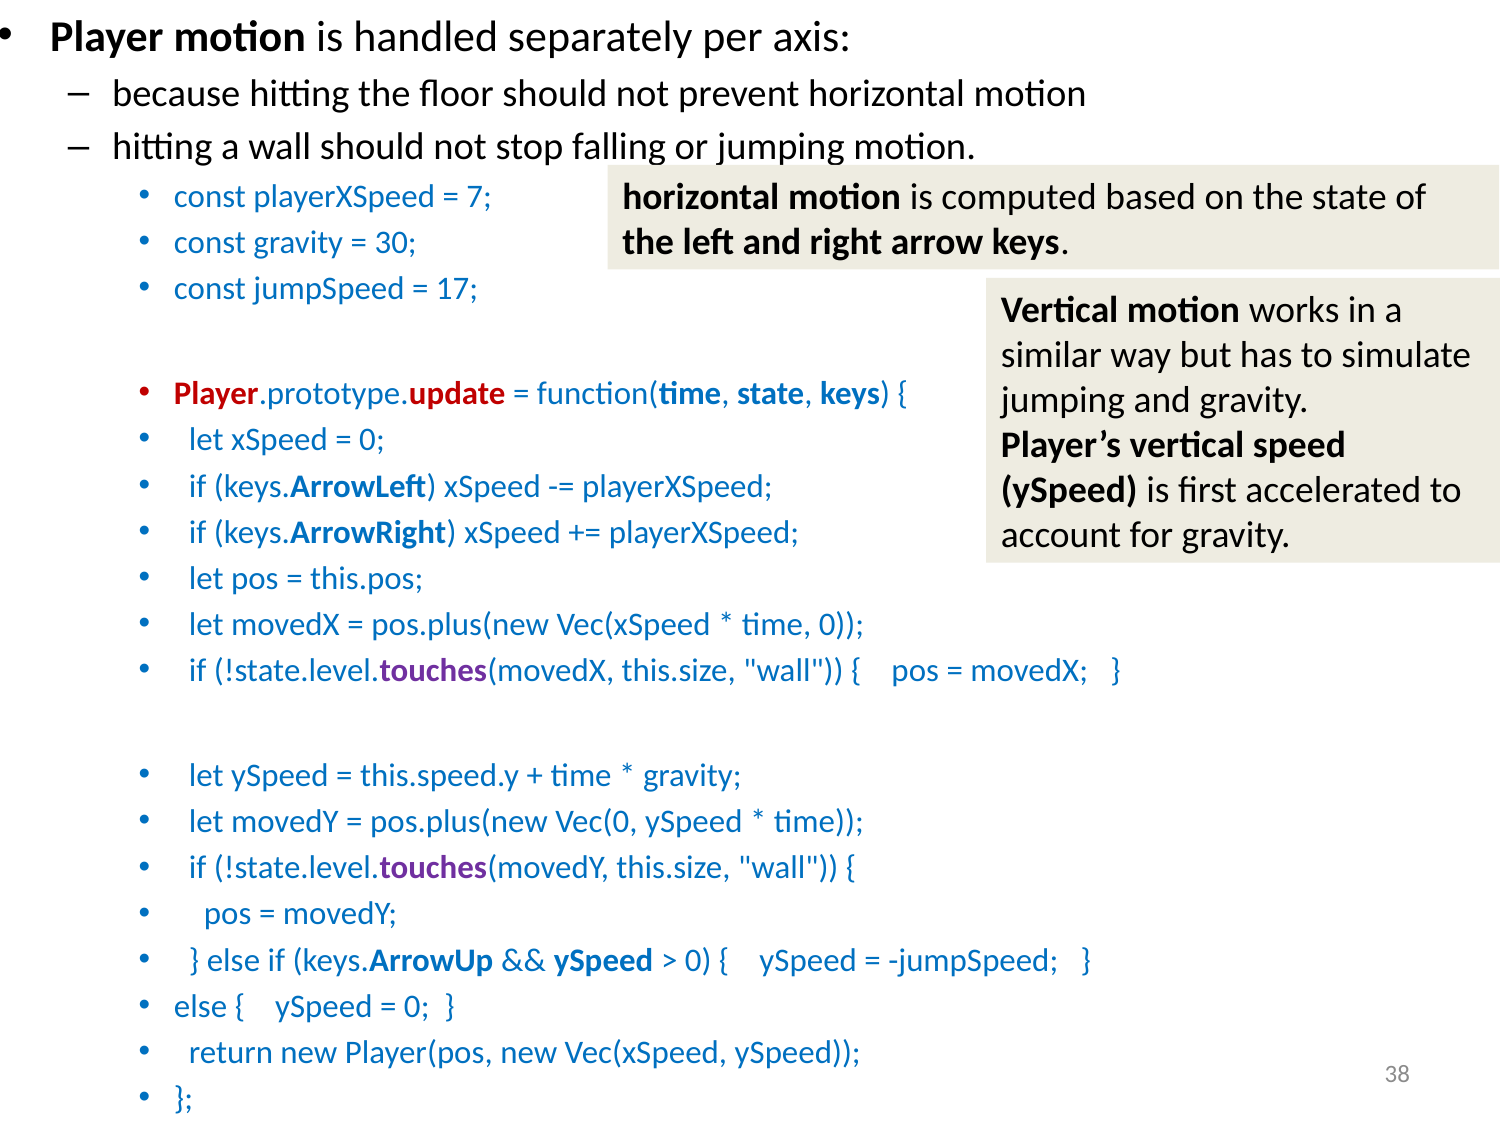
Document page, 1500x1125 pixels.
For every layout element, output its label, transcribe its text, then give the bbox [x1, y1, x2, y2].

slide_number 38 [1074, 1042, 1425, 1103]
text_box horizontal motion is computed based on the state of the left and right arrow keys. [607, 164, 1500, 270]
list Player motion is handled separately per axis: because hitting the floor should not prevent horizontal motion hitting a wall should not stop falling or jumping motion. const playerXSpeed = 7; const gravity = 30; const jumpSpeed = 17; Player.prototype.update = function(time, state, keys) { let xSpeed = 0; if (keys.ArrowLeft) xSpeed -= playerXSpeed; if (keys.ArrowRight) xSpeed += playerXSpeed; let pos = this.pos; let movedX = pos.plus(new Vec(xSpeed * time, 0)); if (!state.level.touches(movedX, this.size, "wall")) { pos = movedX; } let ySpeed = this.speed.y + time * gravity; let movedY = pos.plus(new Vec(0, ySpeed * time)); if (!state.level.touches(movedY, this.size, "wall")) { pos = movedY; } else if (keys.ArrowUp && ySpeed > 0) { ySpeed = -jumpSpeed; } else { ySpeed = 0; } return new Player(pos, new Vec(xSpeed, ySpeed)); }; [0, 0, 1430, 1125]
text_box Vertical motion works in a similar way but has to simulate jumping and gravity. Player’s vertical speed (ySpeed) is first accelerated to account for gravity. [986, 277, 1500, 563]
